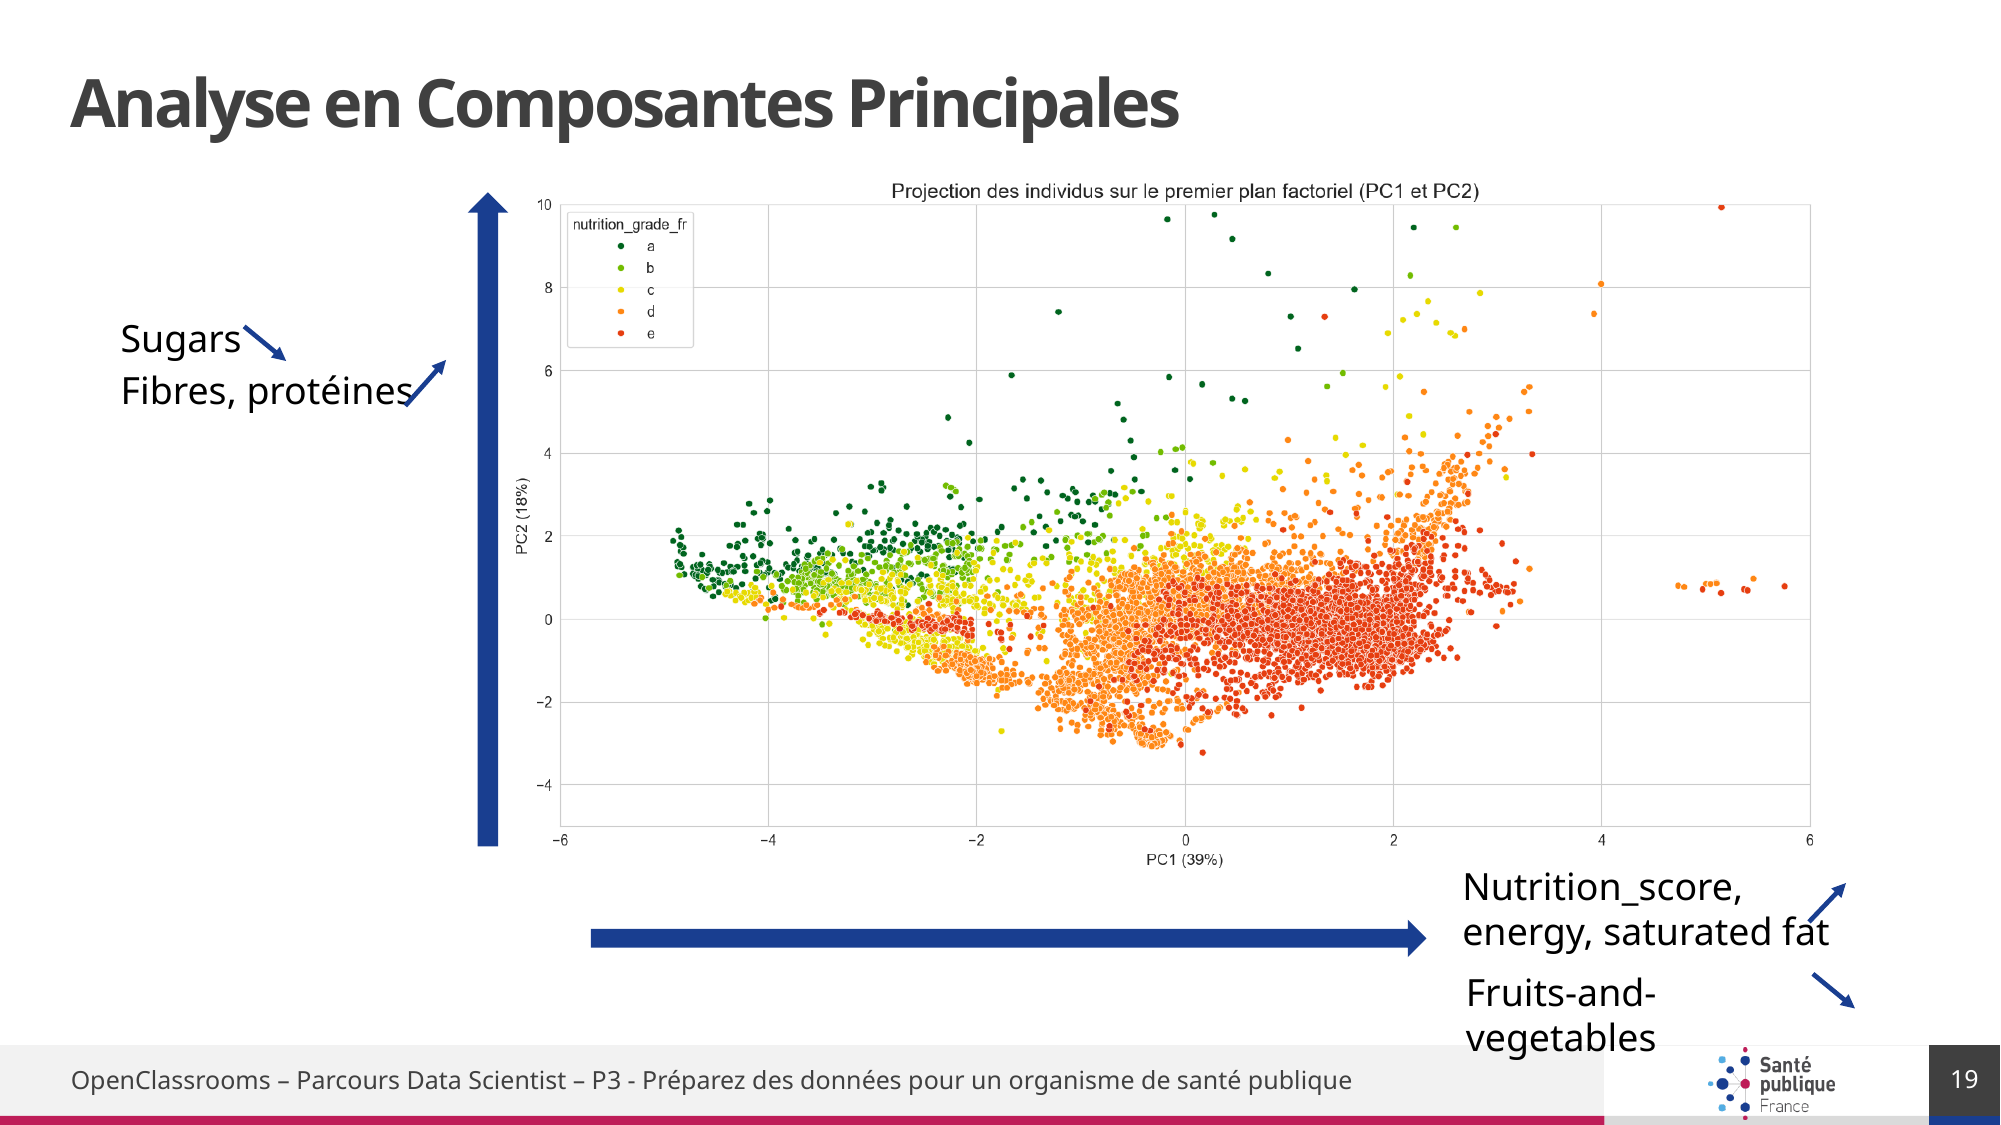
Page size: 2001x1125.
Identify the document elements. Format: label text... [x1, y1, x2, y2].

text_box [405, 359, 447, 406]
text_box Nutrition_score, energy, saturated fat [1447, 855, 1850, 960]
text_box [1812, 973, 1856, 1009]
text_box Fibres, protéines [500, 359, 508, 420]
picture [508, 175, 1821, 875]
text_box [1808, 883, 1846, 922]
footer OpenClassrooms – Parcours Data Scientist – P3 - Préparez des données pour un organisme de santé publique [70, 1056, 1386, 1104]
slide_number 19 [1929, 1045, 2000, 1116]
text_box Fibres, protéines [105, 359, 476, 420]
text_box Sugars [105, 307, 476, 359]
text_box [465, 190, 508, 848]
text_box [589, 917, 1428, 960]
title Analyse en Composantes Principales [70, 70, 1930, 142]
text_box Fruits-and-vegetables [1451, 961, 1854, 1067]
text_box Sugars [500, 307, 508, 359]
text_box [244, 326, 287, 361]
picture [1708, 1067, 1835, 1120]
